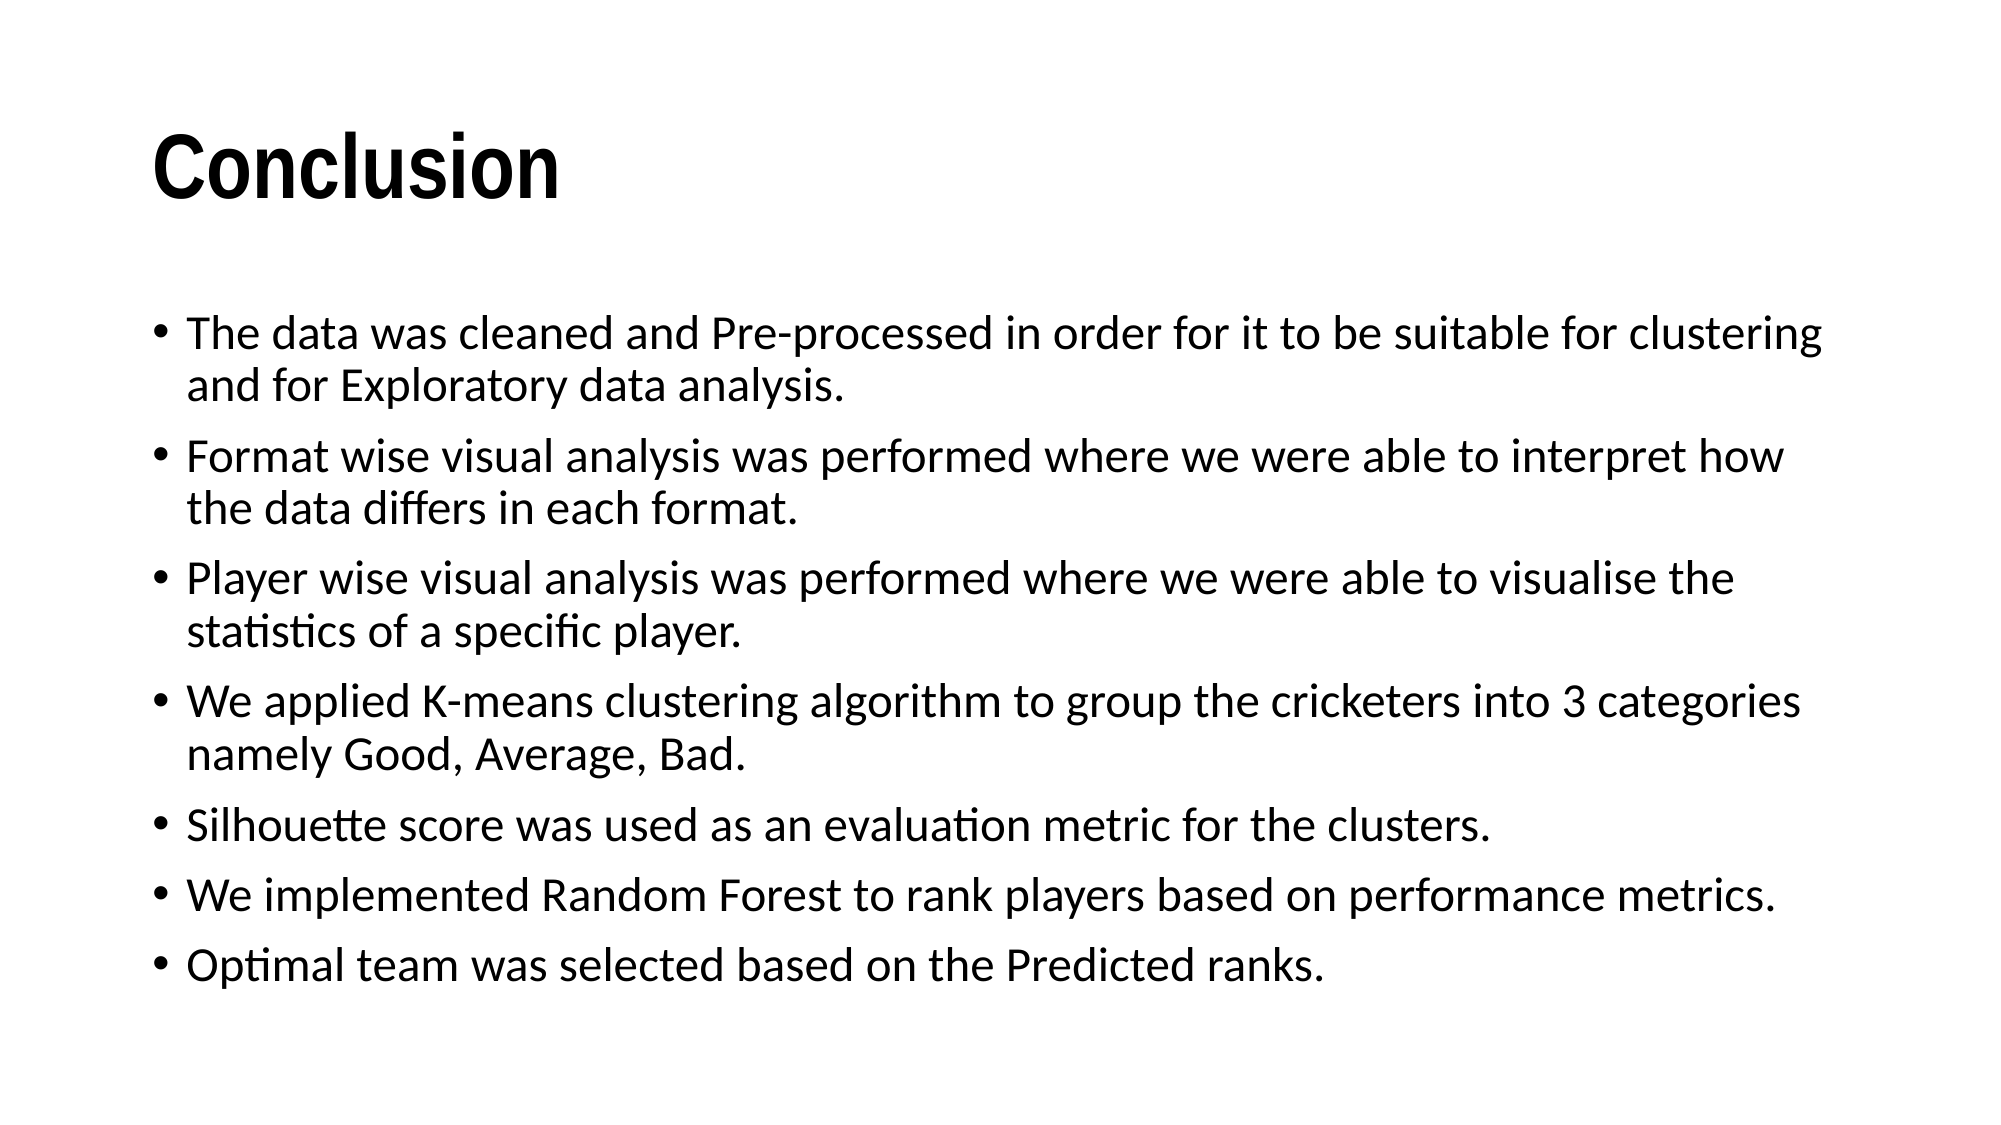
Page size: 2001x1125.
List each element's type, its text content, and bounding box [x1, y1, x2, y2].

list The data was cleaned and Pre-processed in order for it to be suitable for clustering and for Exploratory data analysis. Format wise visual analysis was performed where we were able to interpret how the data differs in each format. Player wise visual analysis was performed where we were able to visualise the statistics of a specific player. We applied K-means clustering algorithm to group the cricketers into 3 categories namely Good, Average, Bad. Silhouette score was used as an evaluation metric for the clusters. We implemented Random Forest to rank players based on performance metrics. Optimal team was selected based on the Predicted ranks. [137, 299, 1863, 1014]
title Conclusion [137, 59, 1863, 278]
